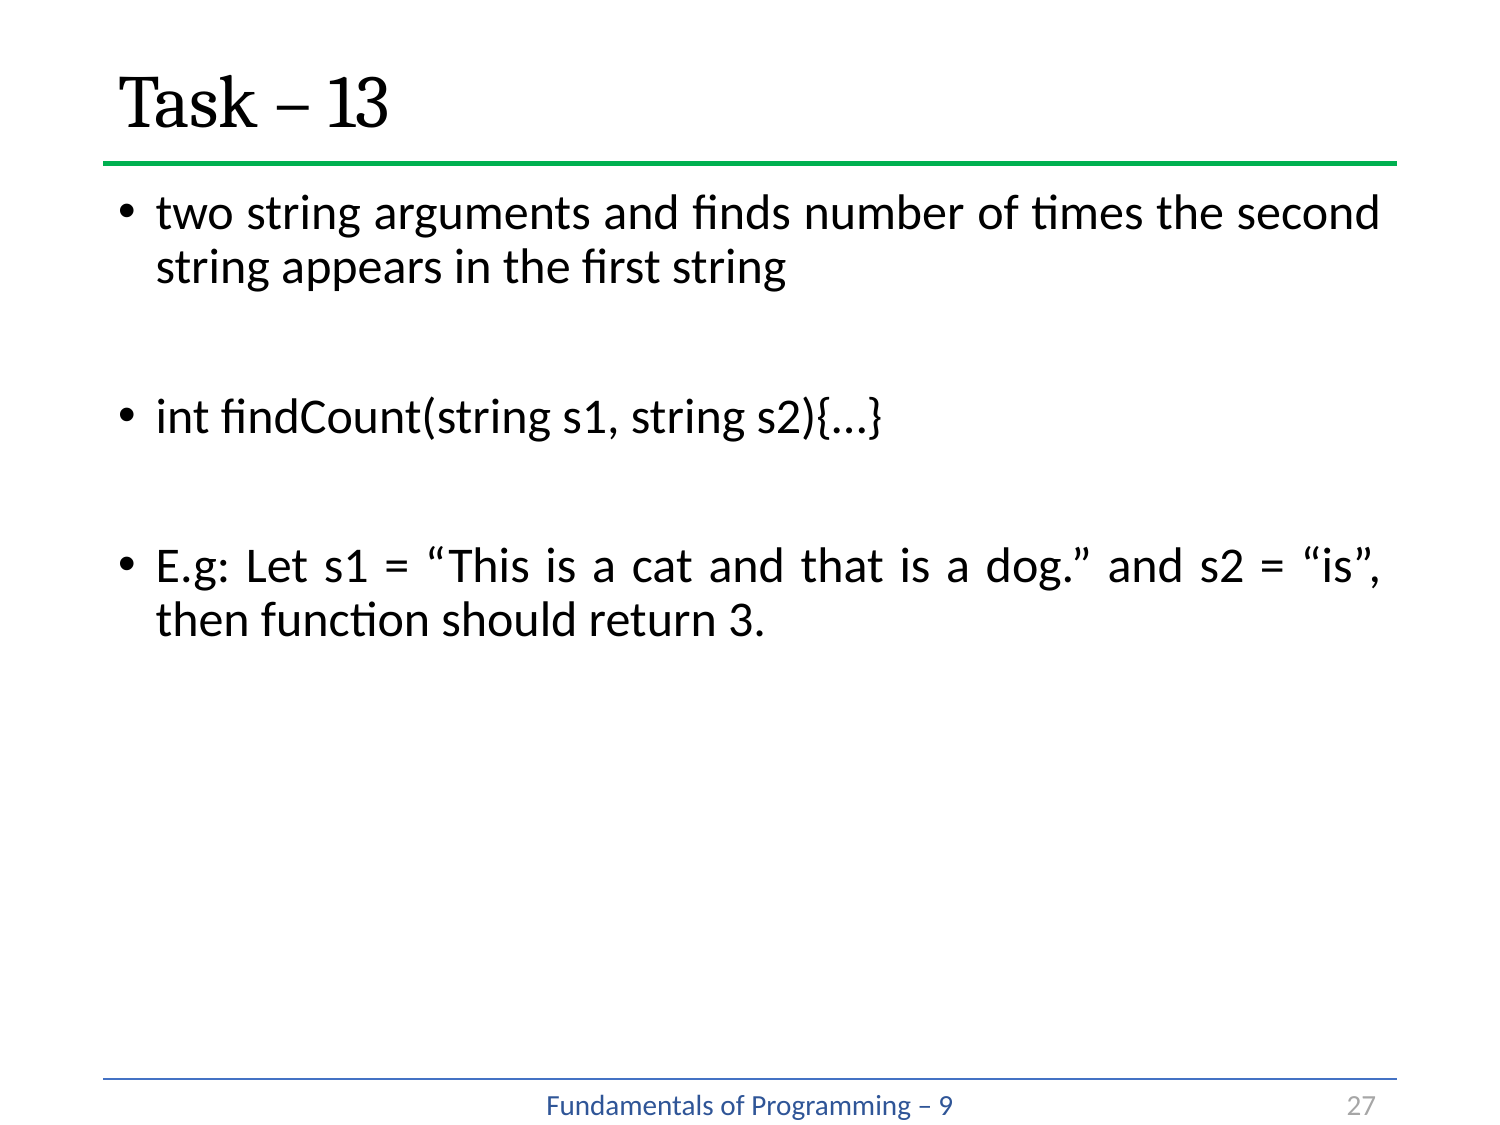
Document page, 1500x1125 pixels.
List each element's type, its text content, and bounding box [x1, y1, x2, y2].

slide_number 27 [1331, 1079, 1397, 1125]
title Task – 13 [103, 42, 1397, 164]
list two string arguments and finds number of times the second string appears in the first string int findCount(string s1, string s2){…} E.g: Let s1 = “This is a cat and that is a dog.” and s2 = “is”, then function should return 3. [103, 178, 1397, 1063]
